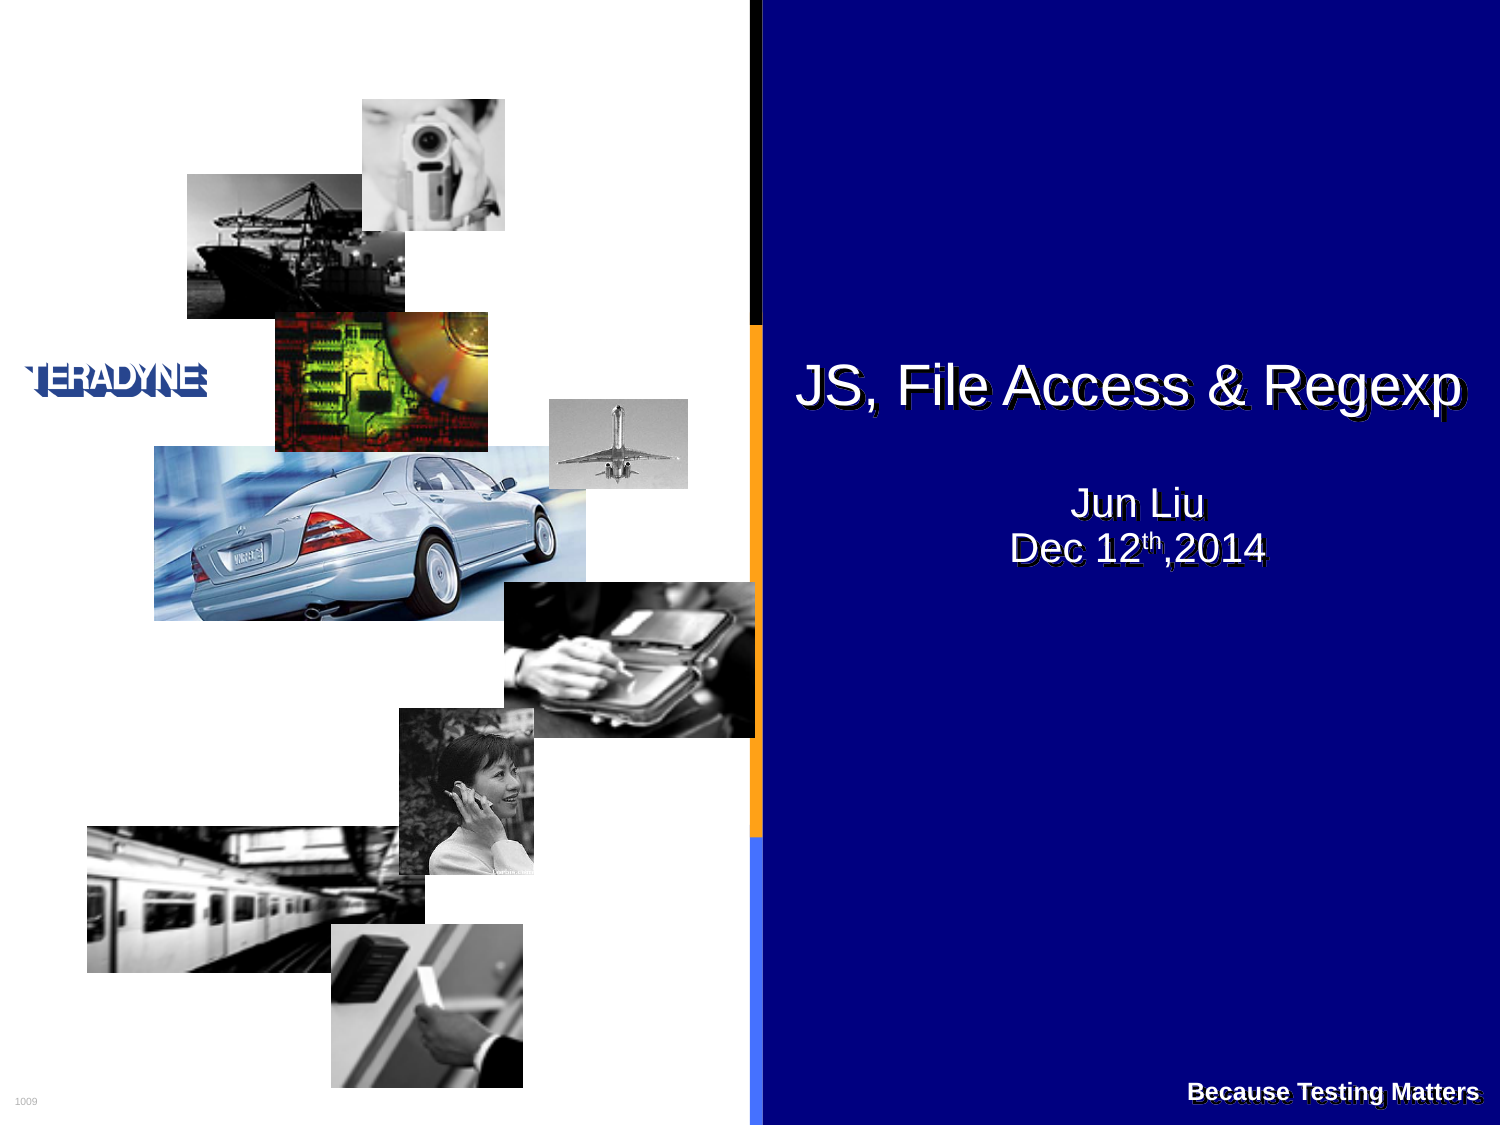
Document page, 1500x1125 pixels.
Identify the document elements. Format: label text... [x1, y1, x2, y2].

title JS, File Access & Regexp Jun Liu Dec 12th,2014 [775, 284, 1500, 865]
picture [87, 99, 755, 1088]
picture [24, 362, 207, 397]
